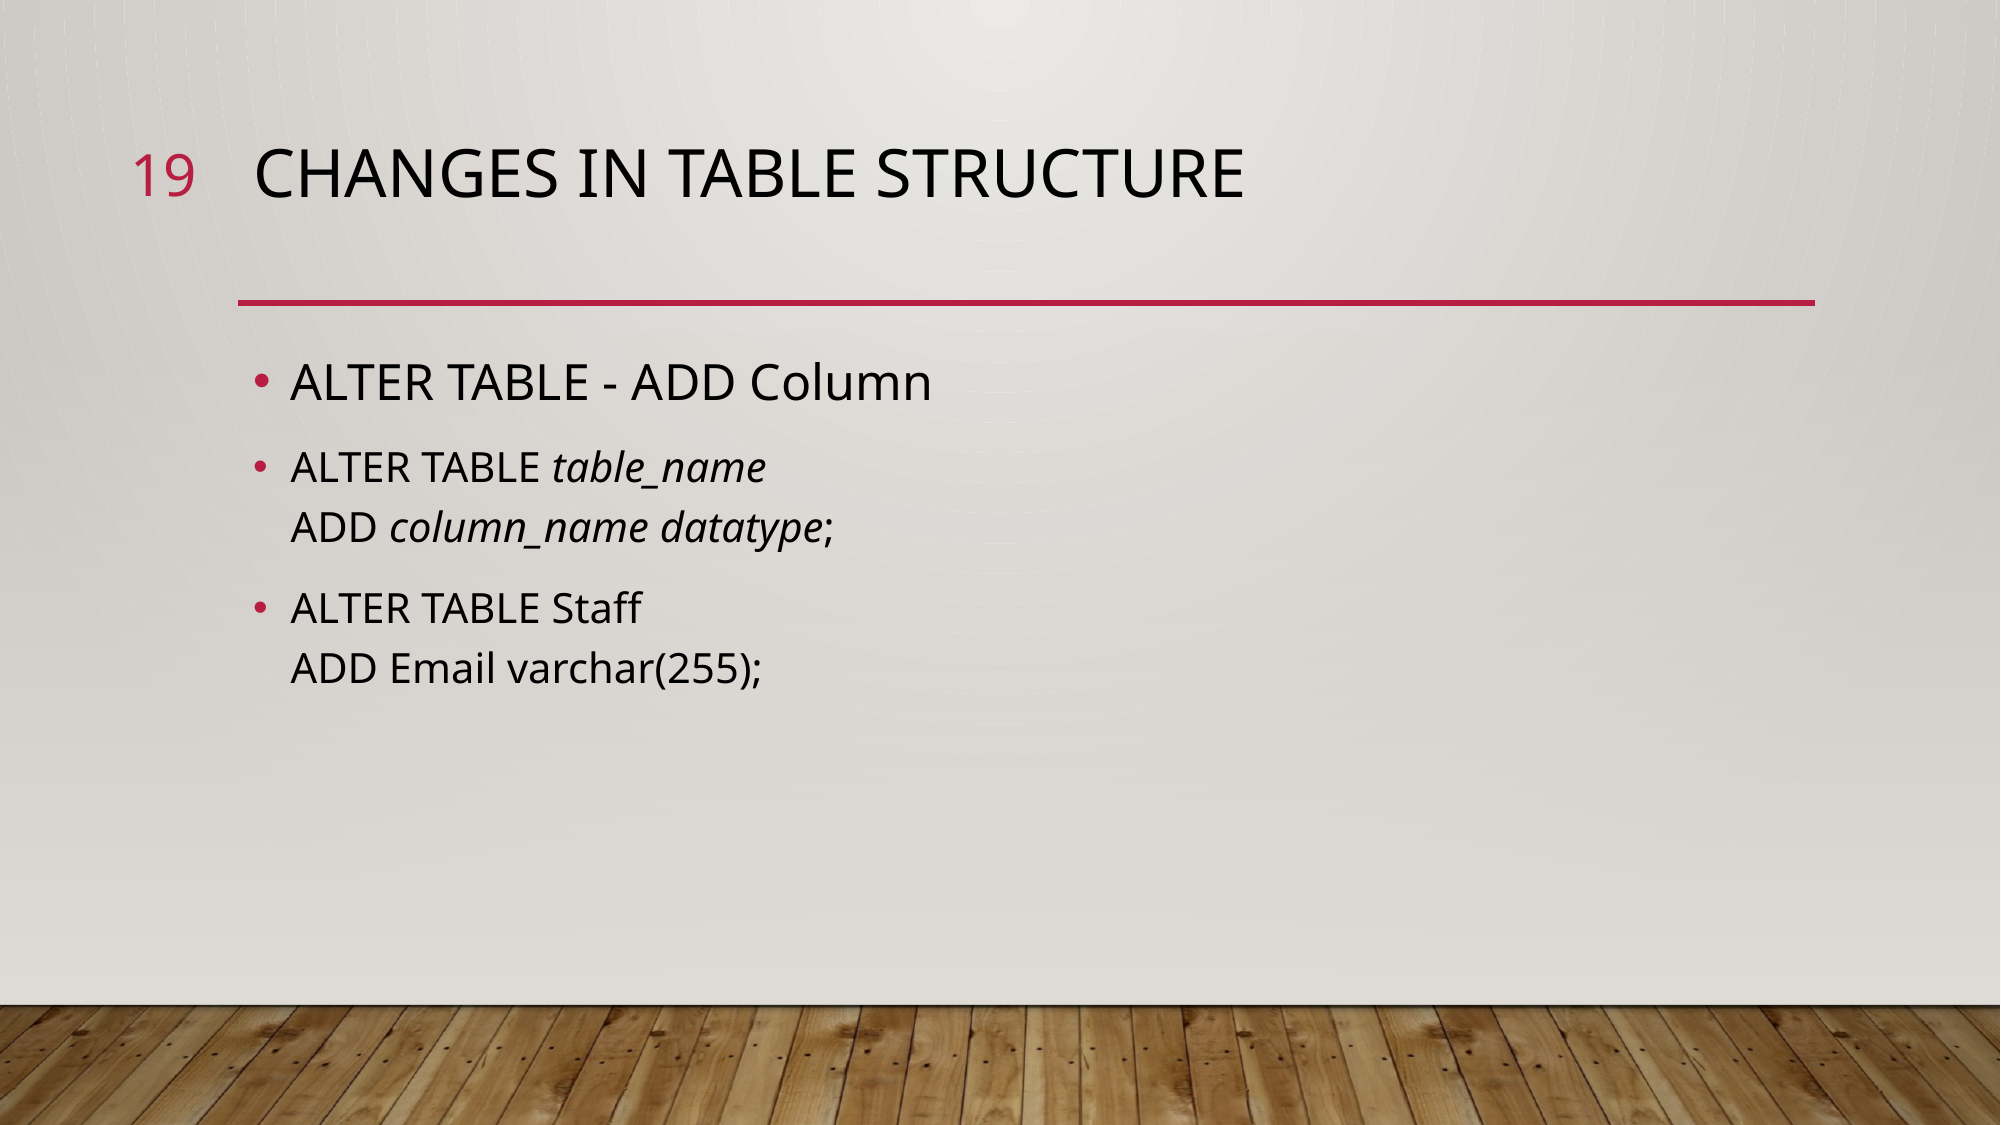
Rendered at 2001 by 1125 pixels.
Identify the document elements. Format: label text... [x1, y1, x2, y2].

picture [0, 1005, 2000, 1125]
title Changes in Table structure [238, 131, 1814, 305]
list ALTER TABLE - ADD Column ALTER TABLE table_name ADD column_name datatype; ALTER TABLE Staff ADD Email varchar(255); [238, 330, 1814, 897]
slide_number 19 [78, 131, 212, 214]
